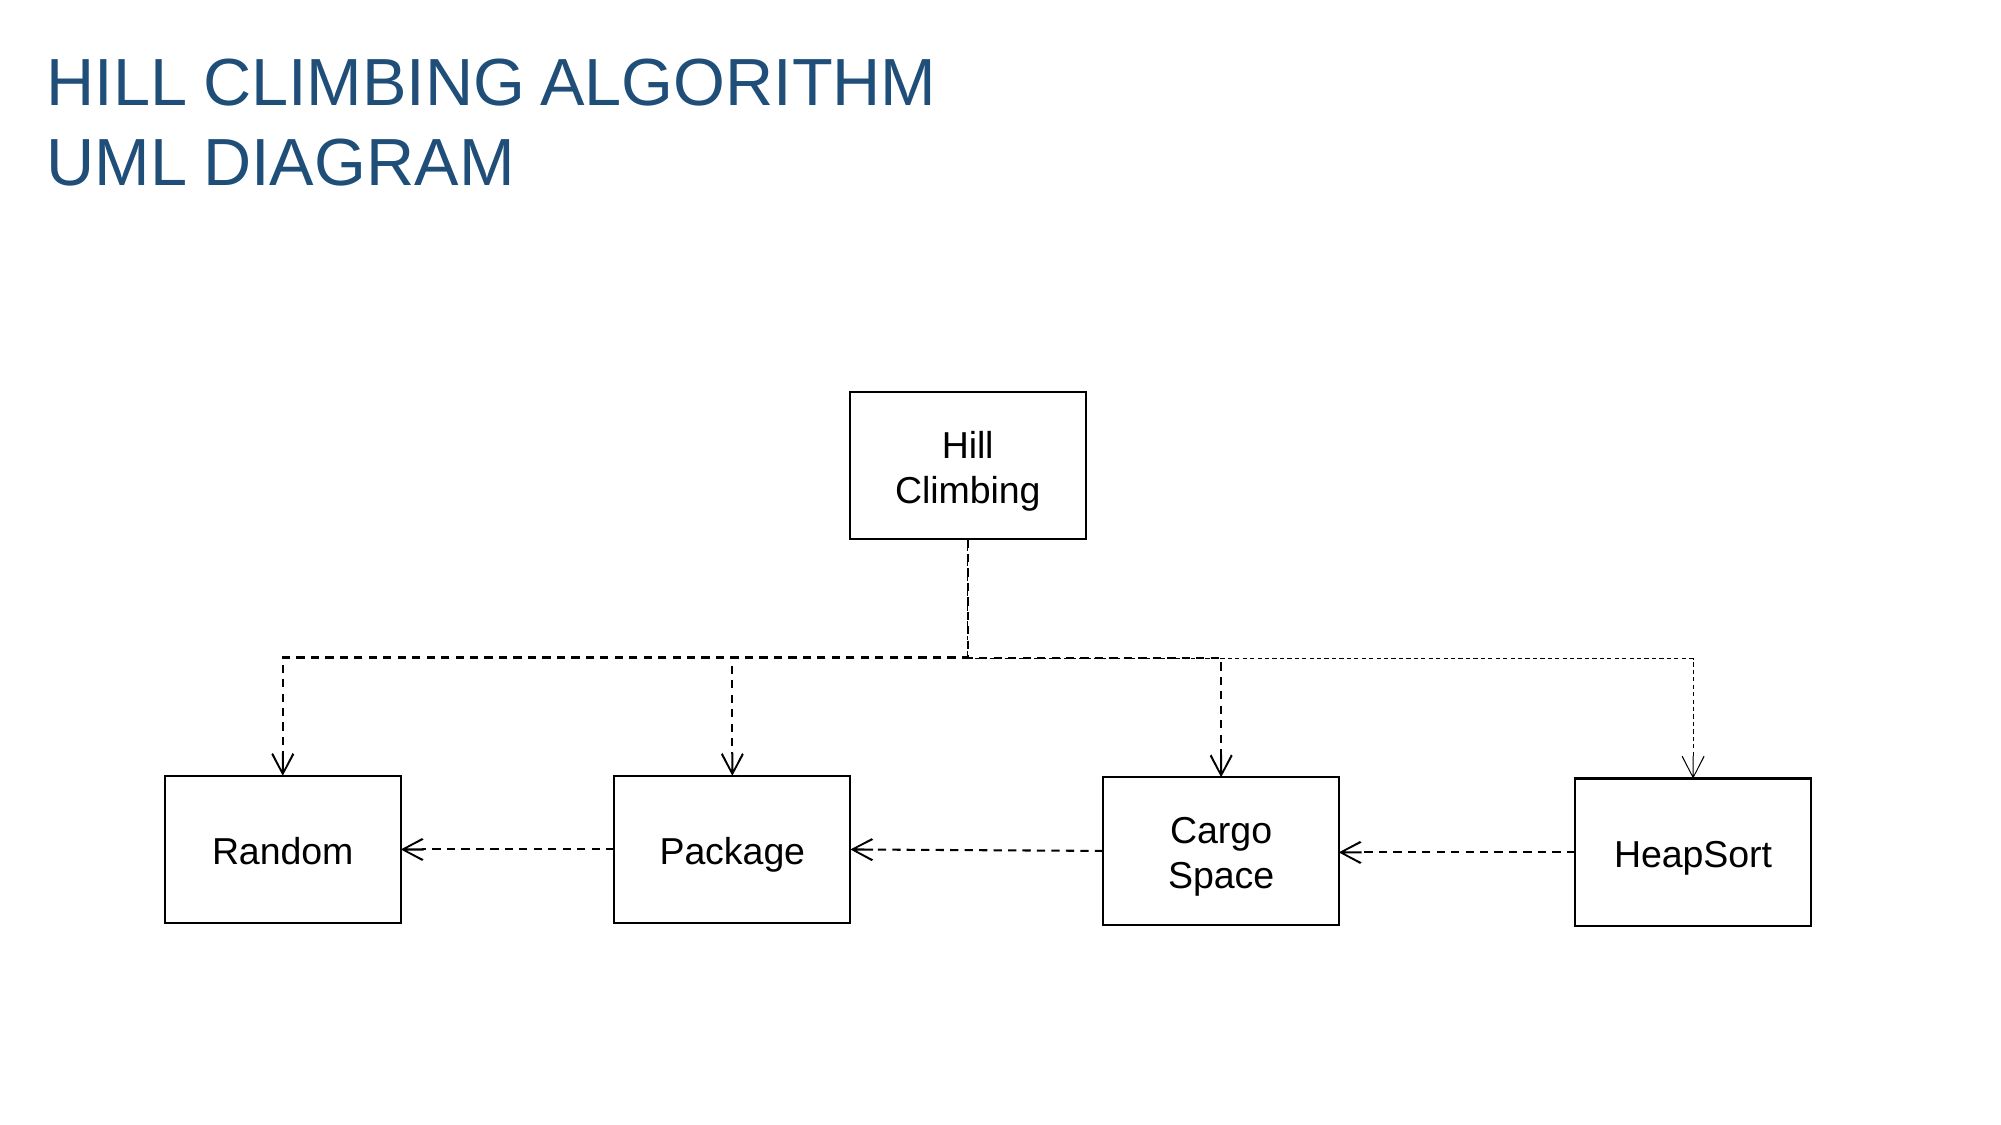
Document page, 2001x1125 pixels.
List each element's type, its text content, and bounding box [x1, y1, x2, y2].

text_box Cargo Space [1102, 785, 1210, 926]
text_box Package [744, 776, 851, 924]
text_box Random [164, 775, 402, 924]
text_box Hill Climbing [849, 391, 1087, 540]
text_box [975, 531, 1214, 785]
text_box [507, 314, 744, 1001]
text_box HILL CLIMBING ALGORITHM UML DIAGRAM [31, 31, 1027, 207]
text_box HeapSort [1574, 777, 1812, 927]
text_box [744, 539, 969, 776]
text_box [1210, 296, 1451, 1022]
